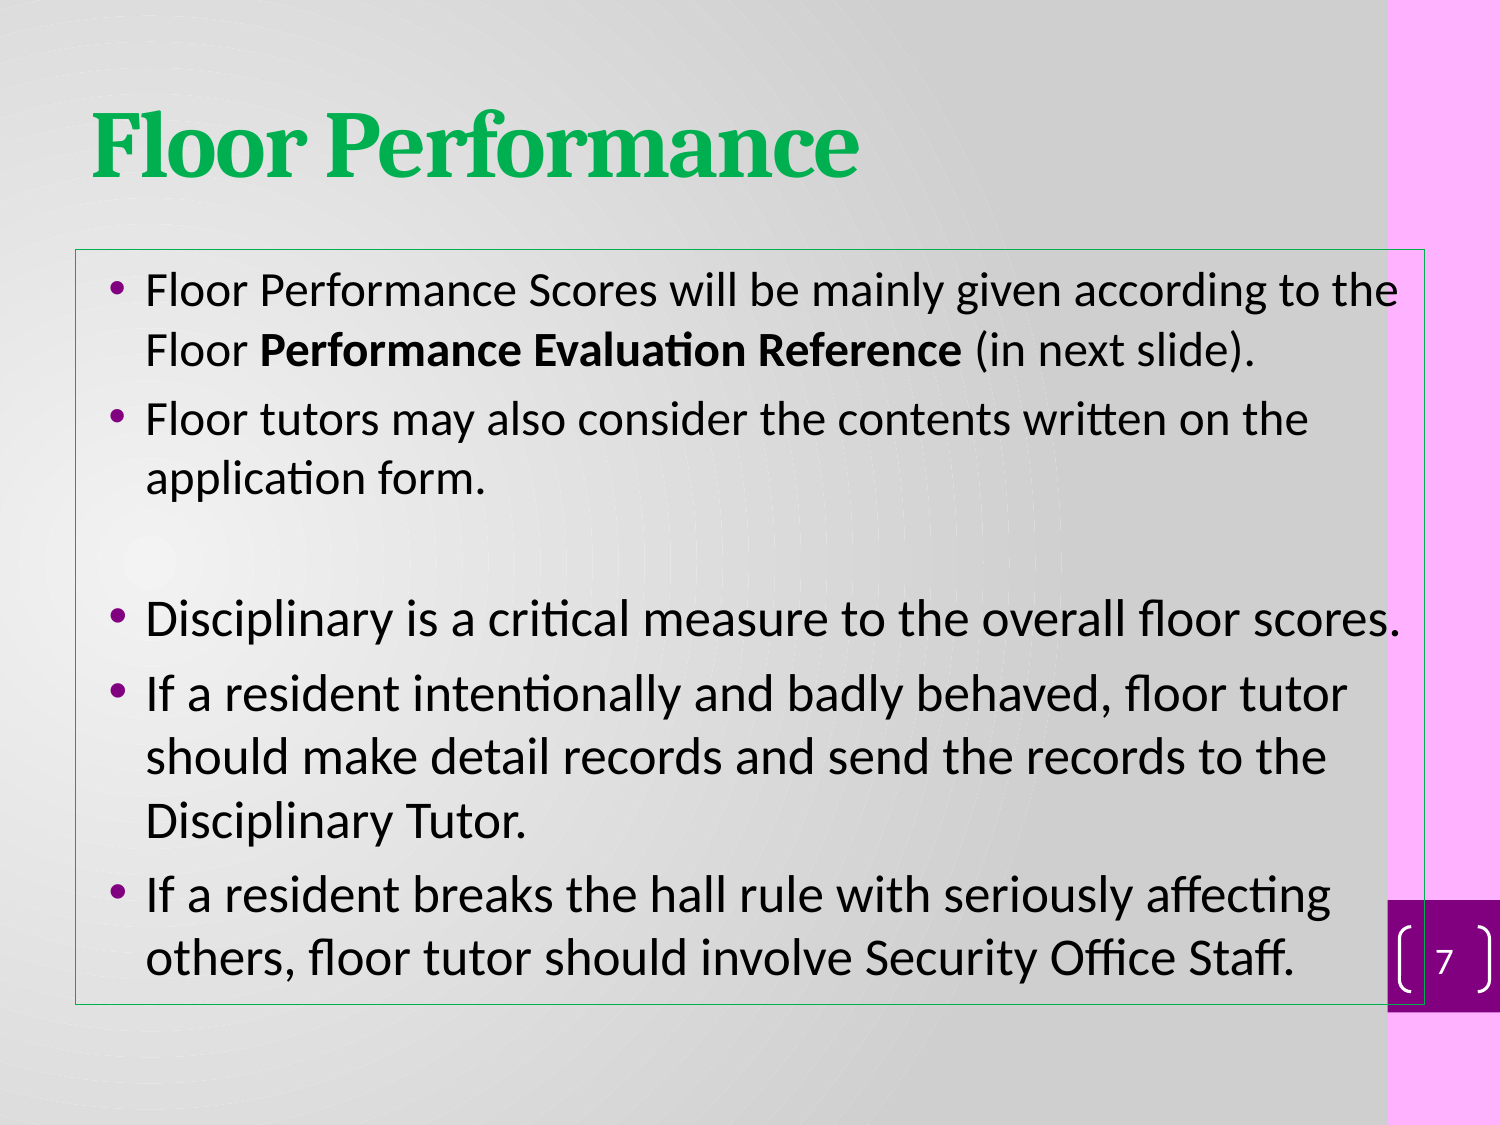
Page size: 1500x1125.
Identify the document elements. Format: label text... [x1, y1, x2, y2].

title Floor Performance [75, 45, 1325, 233]
list Floor Performance Scores will be mainly given according to the Floor Performance Evaluation Reference (in next slide). Floor tutors may also consider the contents written on the application form. Disciplinary is a critical measure to the overall floor scores. If a resident intentionally and badly behaved, floor tutor should make detail records and send the records to the Disciplinary Tutor. If a resident breaks the hall rule with seriously affecting others, floor tutor should involve Security Office Staff. [75, 249, 1425, 1005]
slide_number 7 [1397, 925, 1492, 994]
